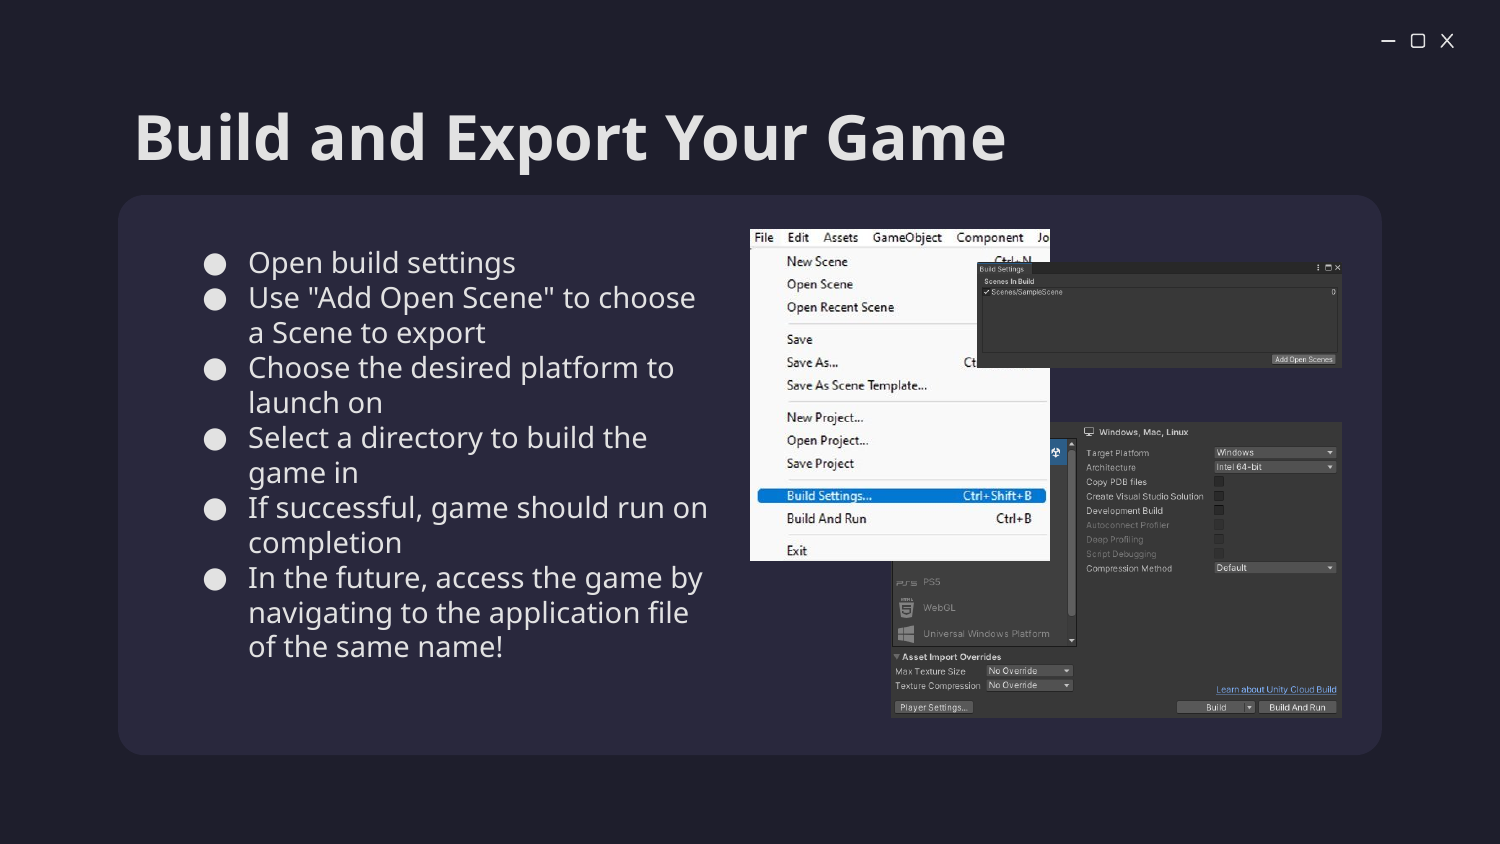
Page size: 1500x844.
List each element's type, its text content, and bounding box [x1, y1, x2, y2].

list Open build settings Use "Add Open Scene" to choose a Scene to export Choose the desired platform to launch on Select a directory to build the game in If successful, game should run on completion In the future, access the game by navigating to the application file of the same name! [158, 229, 731, 655]
picture [750, 229, 1342, 719]
title Build and Export Your Game [118, 88, 1382, 183]
